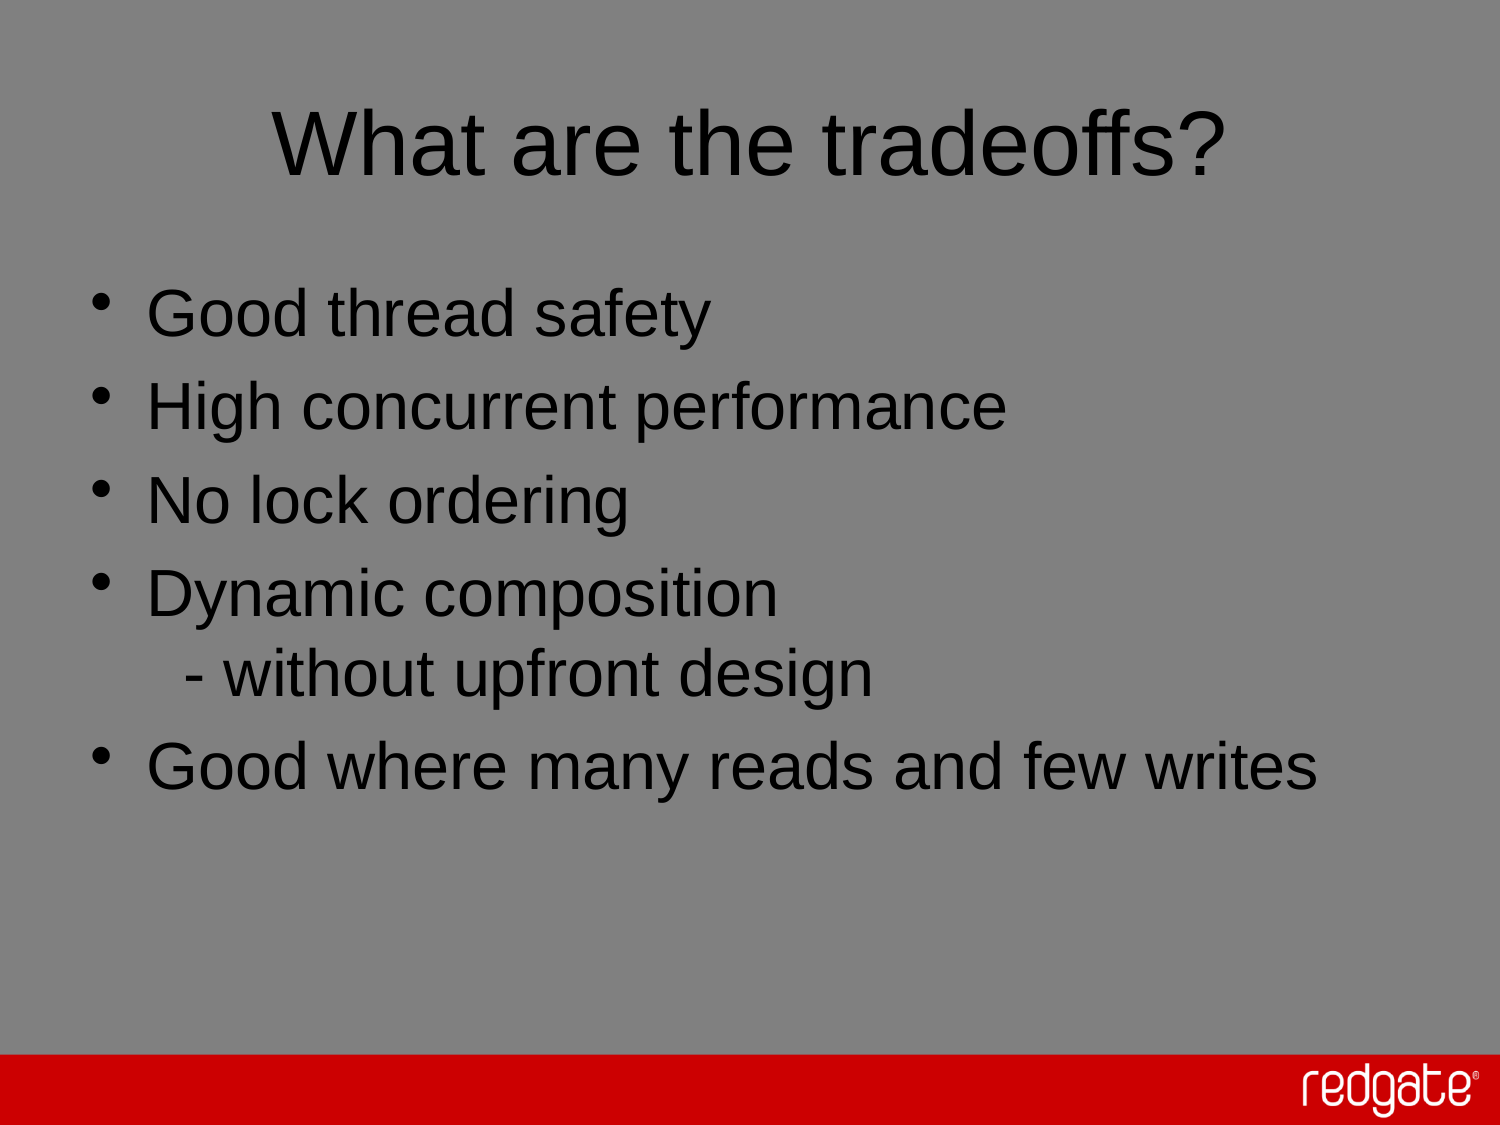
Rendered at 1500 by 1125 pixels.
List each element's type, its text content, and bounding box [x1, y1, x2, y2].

list Good thread safety High concurrent performance No lock ordering Dynamic composition - without upfront design Good where many reads and few writes [74, 262, 1426, 1006]
text_box [0, 1053, 1500, 1125]
picture [1301, 1061, 1481, 1120]
title What are the tradeoffs? [74, 44, 1426, 233]
